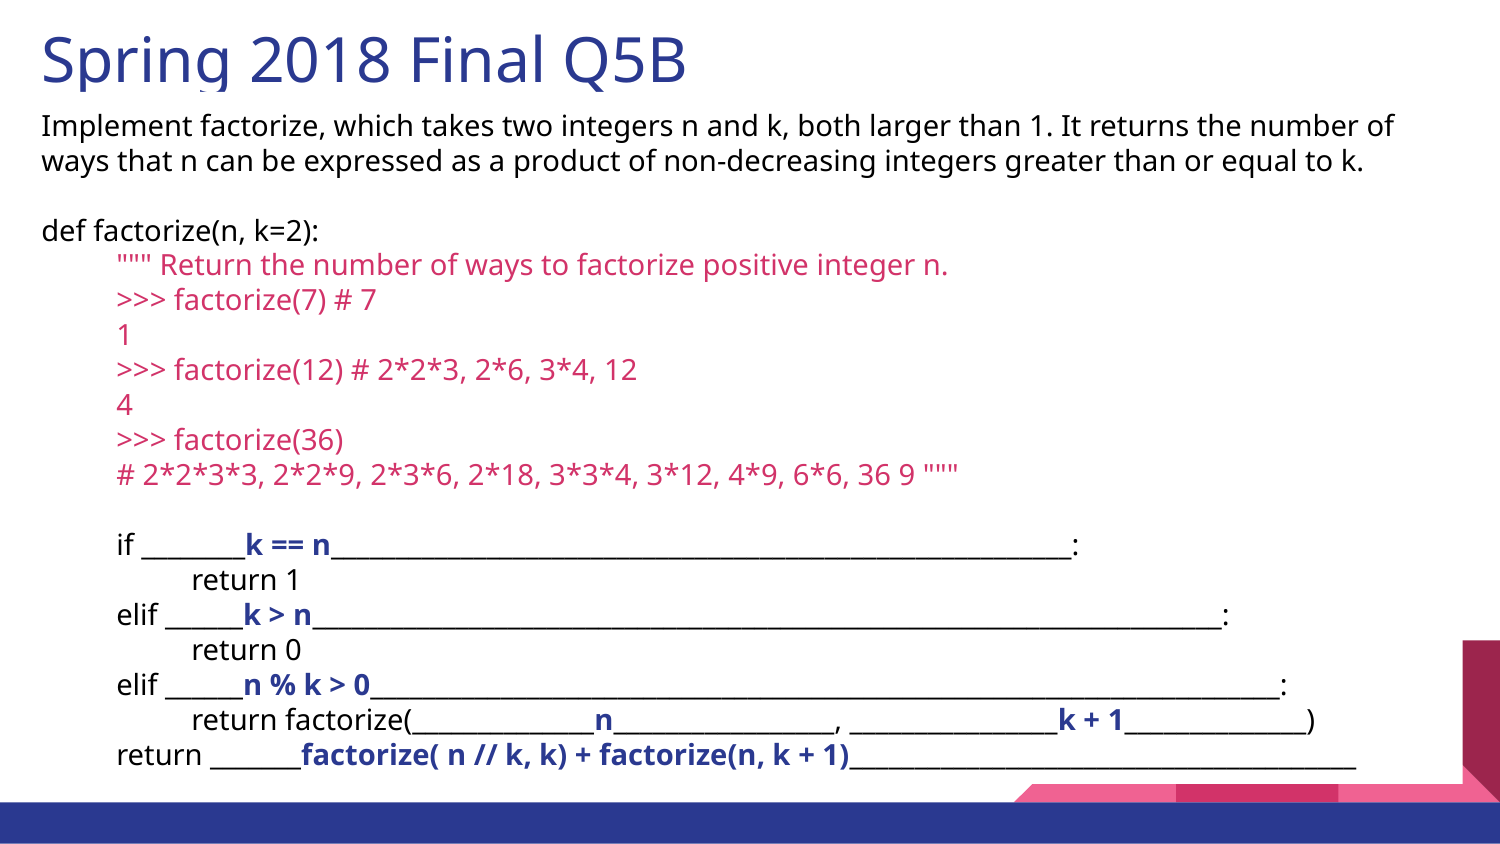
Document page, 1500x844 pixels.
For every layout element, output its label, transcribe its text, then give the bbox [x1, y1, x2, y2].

text_box Implement factorize, which takes two integers n and k, both larger than 1. It returns the number of ways that n can be expressed as a product of non-decreasing integers greater than or equal to k. def factorize(n, k=2): """ Return the number of ways to factorize positive integer n. >>> factorize(7) # 7 1 >>> factorize(12) # 2*2*3, 2*6, 3*4, 12 4 >>> factorize(36) # 2*2*3*3, 2*2*9, 2*3*6, 2*18, 3*3*4, 3*12, 4*9, 6*6, 36 9 """ if ________k == n_________________________________________________________: return 1 elif ______k > n______________________________________________________________________: return 0 elif ______n % k > 0______________________________________________________________________: return factorize(______________n_________________, ________________k + 1______________) return _______factorize( n // k, k) + factorize(n, k + 1)_______________________________________ [26, 91, 1463, 784]
title Spring 2018 Final Q5B [26, 4, 1424, 91]
